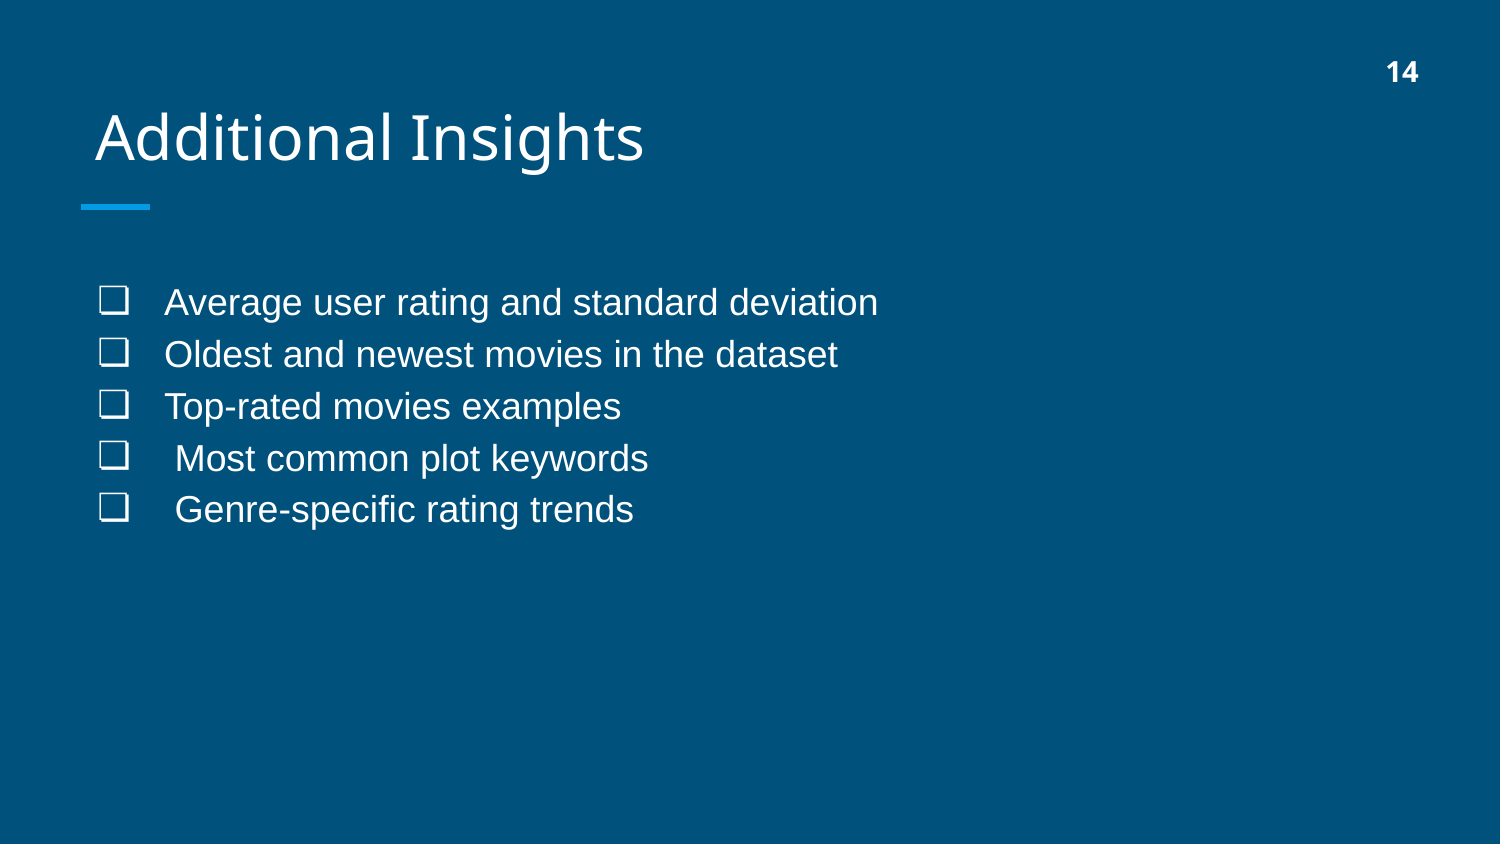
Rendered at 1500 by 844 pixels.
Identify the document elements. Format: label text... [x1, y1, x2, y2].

text_box 14 [1357, 38, 1447, 93]
title Additional Insights [63, 75, 1437, 188]
list Average user rating and standard deviation Oldest and newest movies in the dataset Top-rated movies examples Most common plot keywords Genre-specific rating trends [63, 256, 1437, 762]
